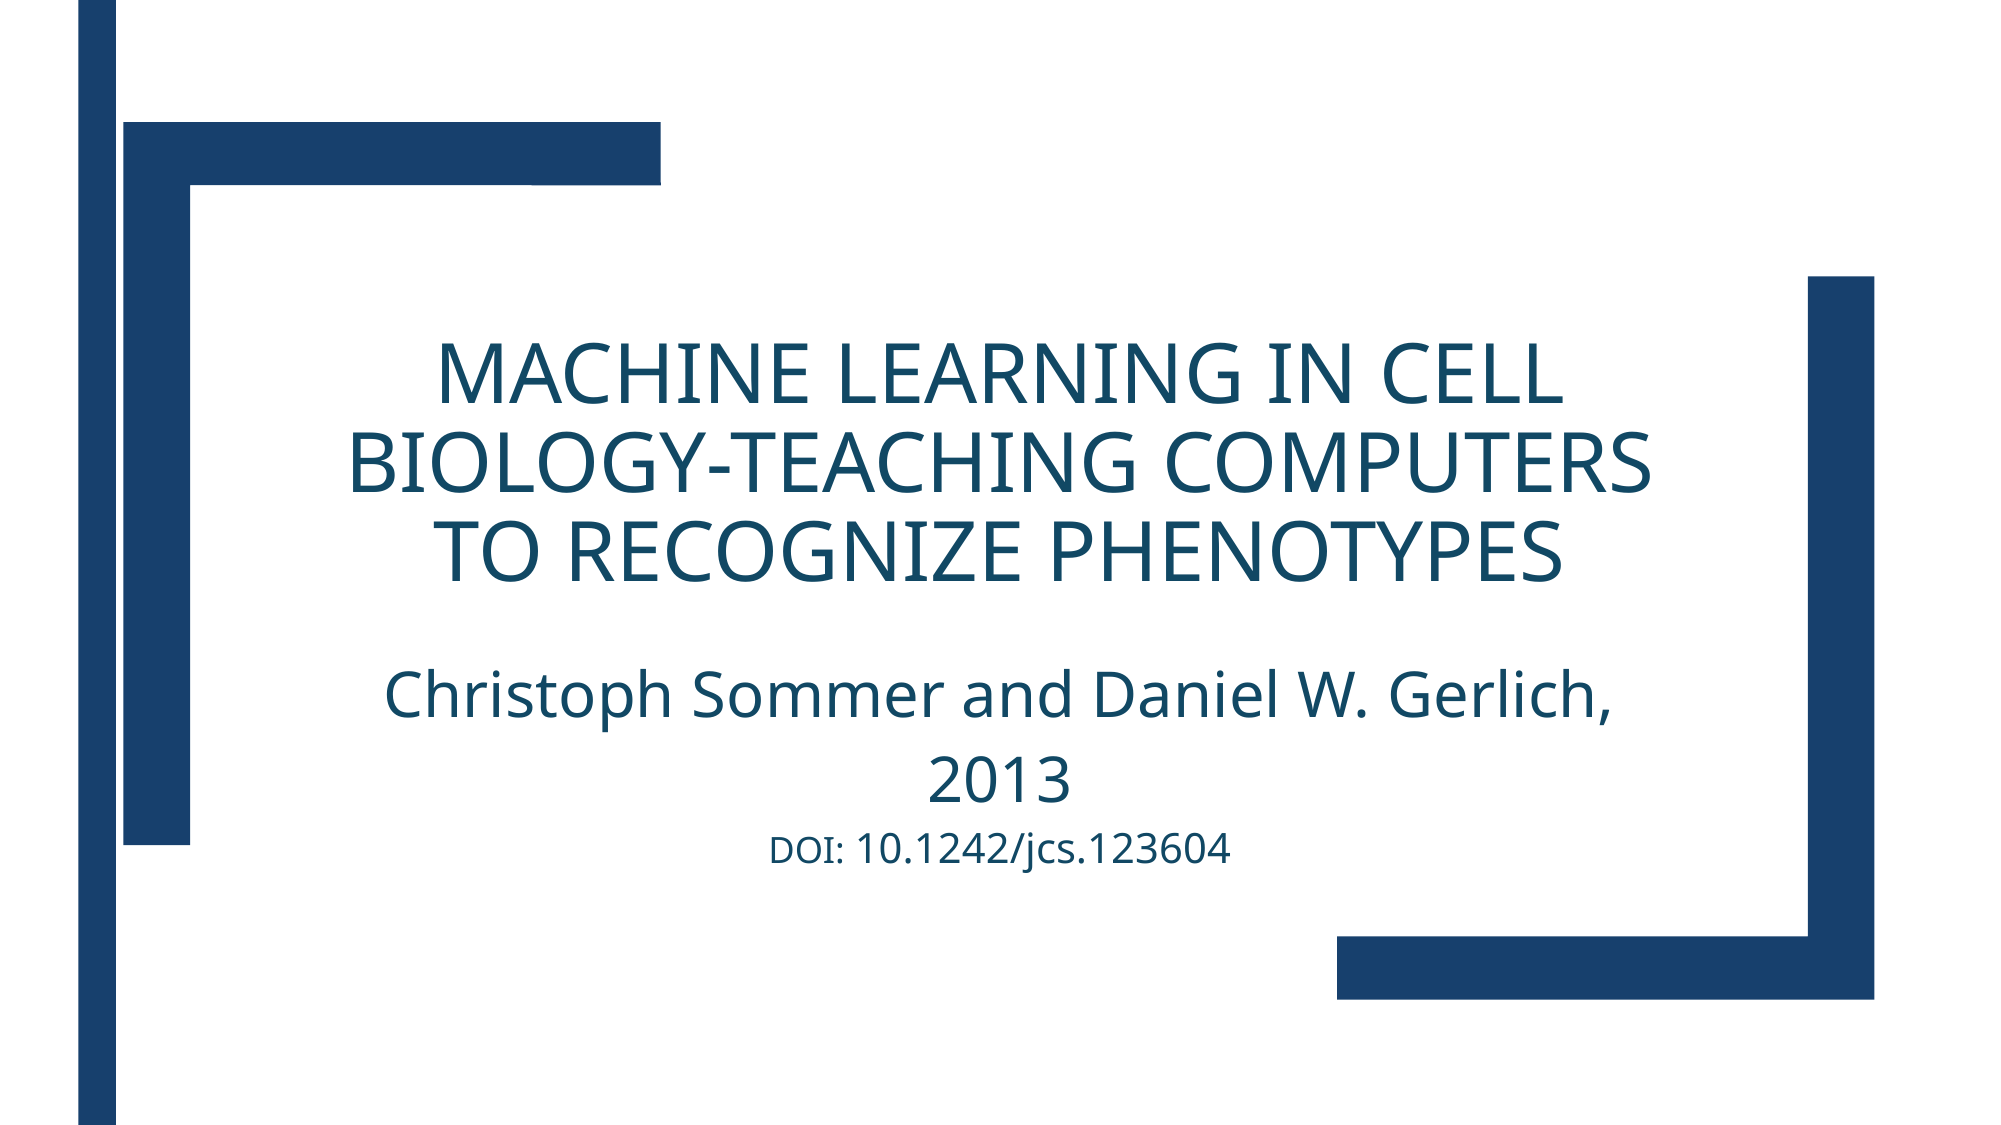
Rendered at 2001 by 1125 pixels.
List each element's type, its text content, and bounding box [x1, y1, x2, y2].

title Machine Learning in Cell Biology-Teaching Computers to Recognize Phenotypes [314, 293, 1686, 637]
subtitle Christoph Sommer and Daniel W. Gerlich, 2013 DOI: 10.1242/jcs.123604 [296, 637, 1704, 881]
